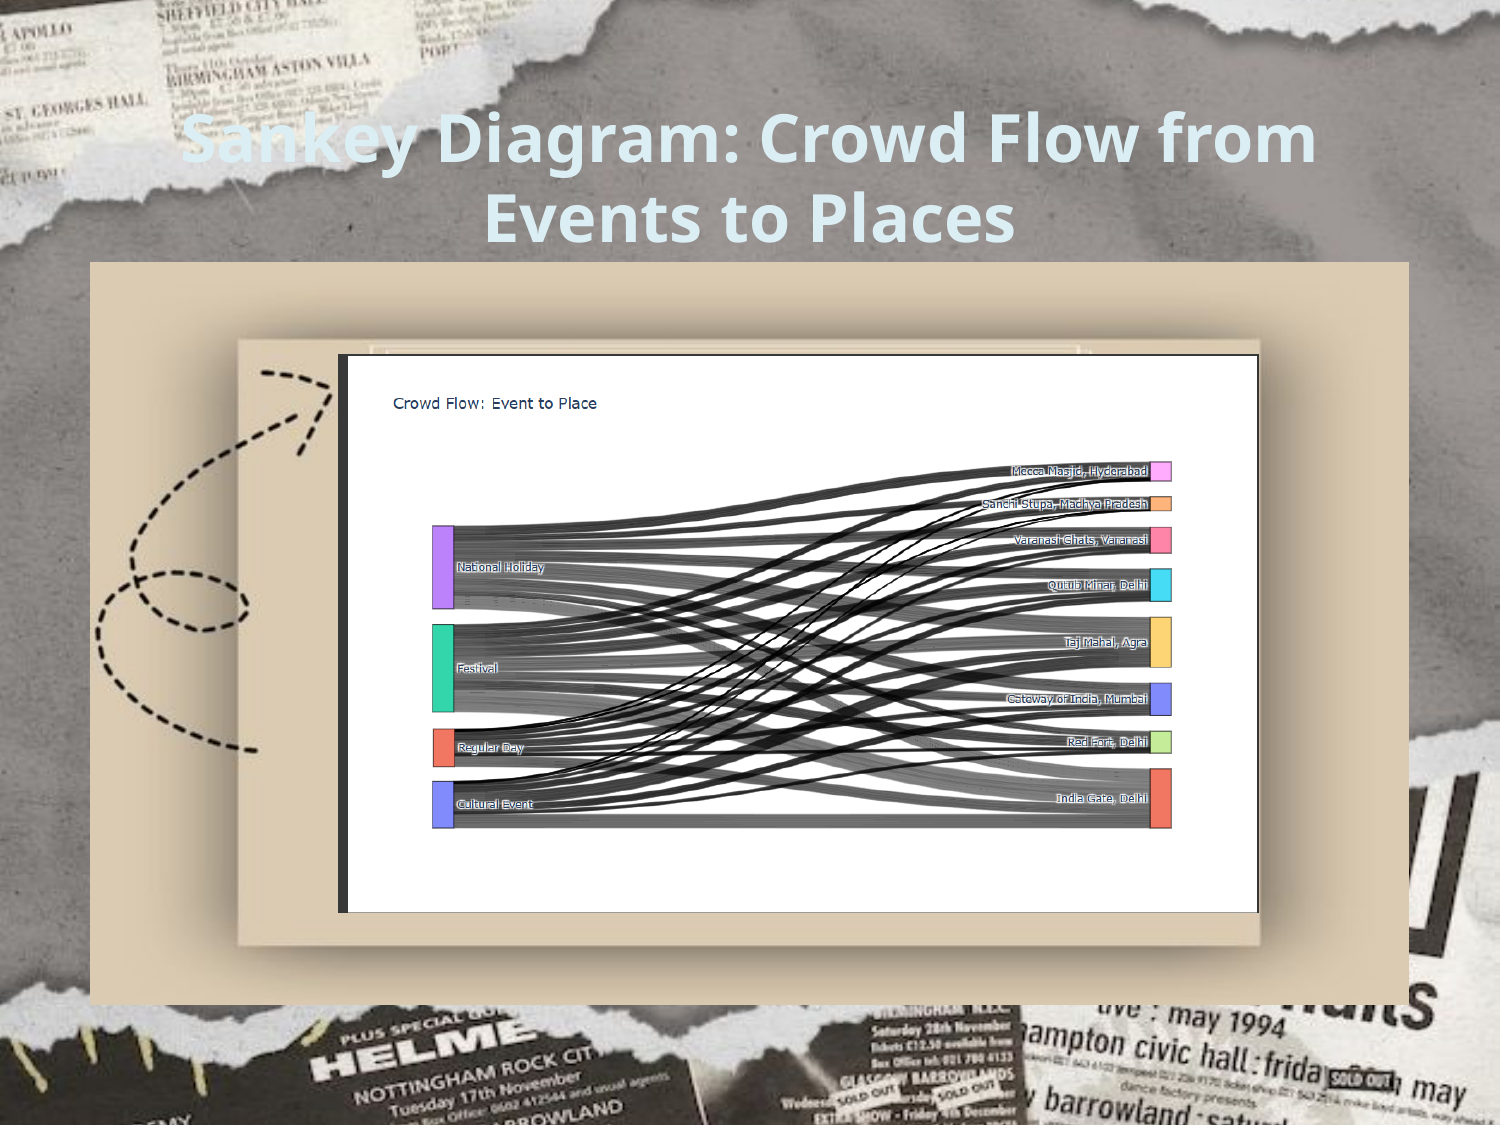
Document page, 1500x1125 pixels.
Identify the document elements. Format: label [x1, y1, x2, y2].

list [90, 262, 1410, 1006]
picture [0, 0, 1500, 1125]
